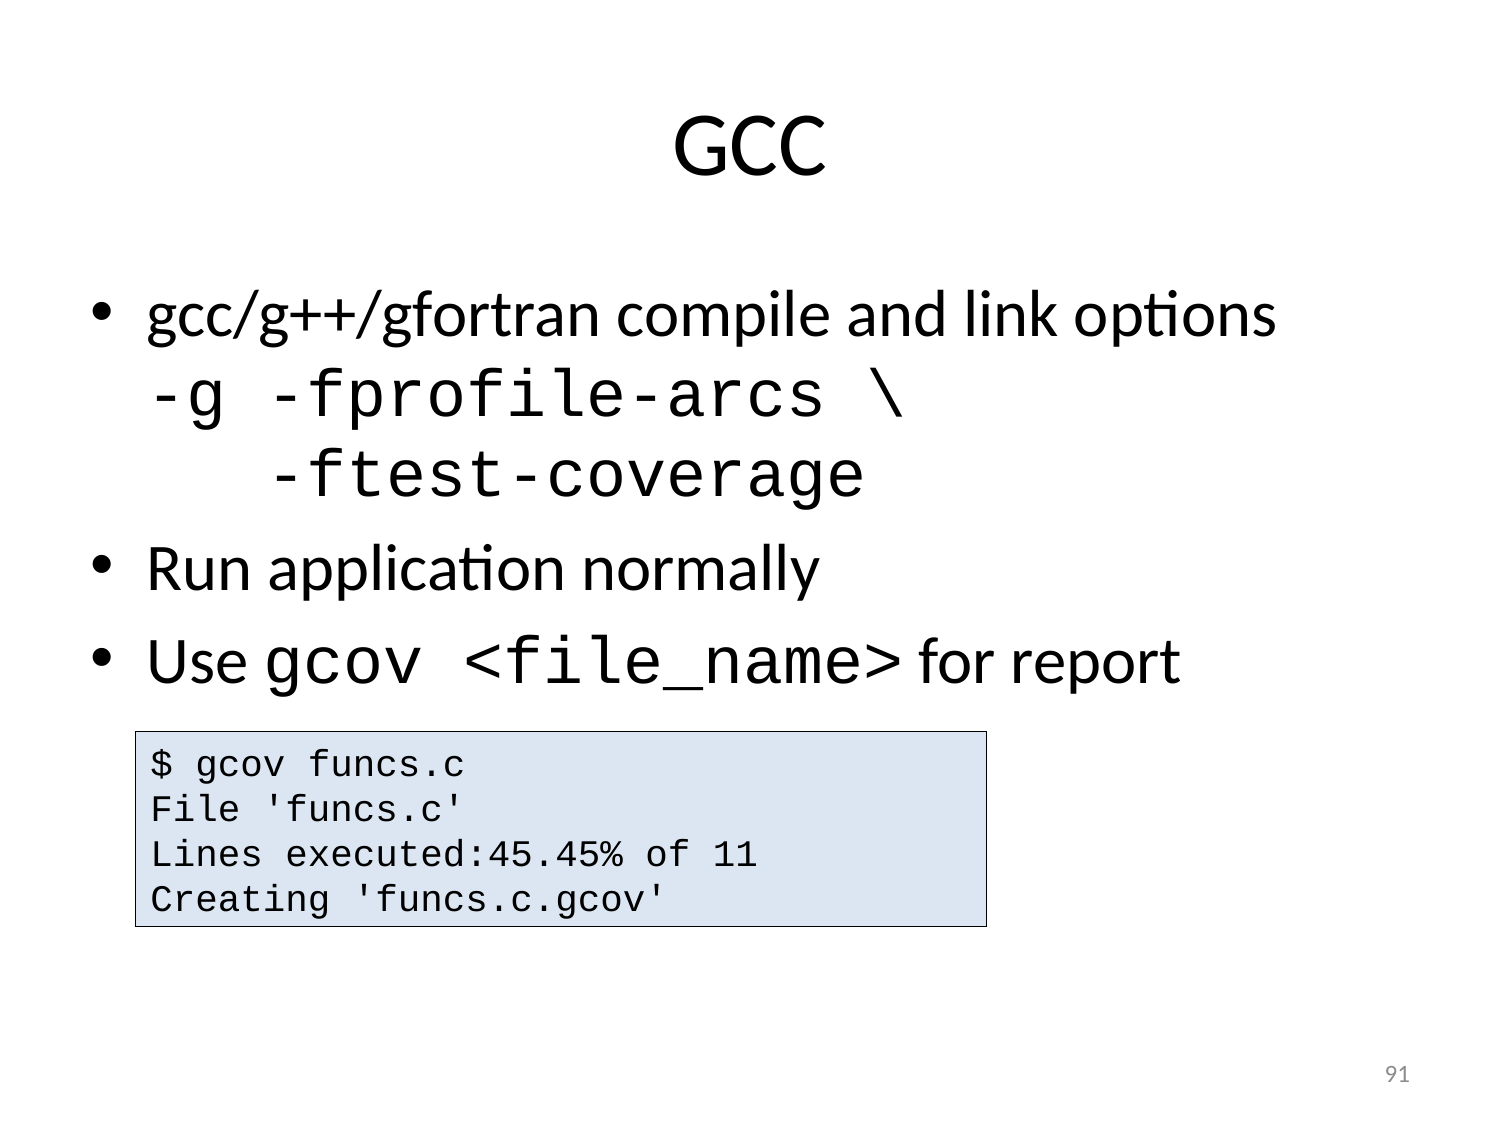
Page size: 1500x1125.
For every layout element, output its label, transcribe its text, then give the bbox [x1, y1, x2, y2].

list gcc/g++/gfortran compile and link options -g -fprofile-arcs \ -ftest-coverage Run application normally Use gcov <file_name> for report [75, 262, 1425, 1005]
slide_number 91 [1074, 1042, 1425, 1103]
title GCC [75, 45, 1425, 233]
text_box $ gcov funcs.c File 'funcs.c' Lines executed:45.45% of 11 Creating 'funcs.c.gcov' [135, 731, 987, 927]
